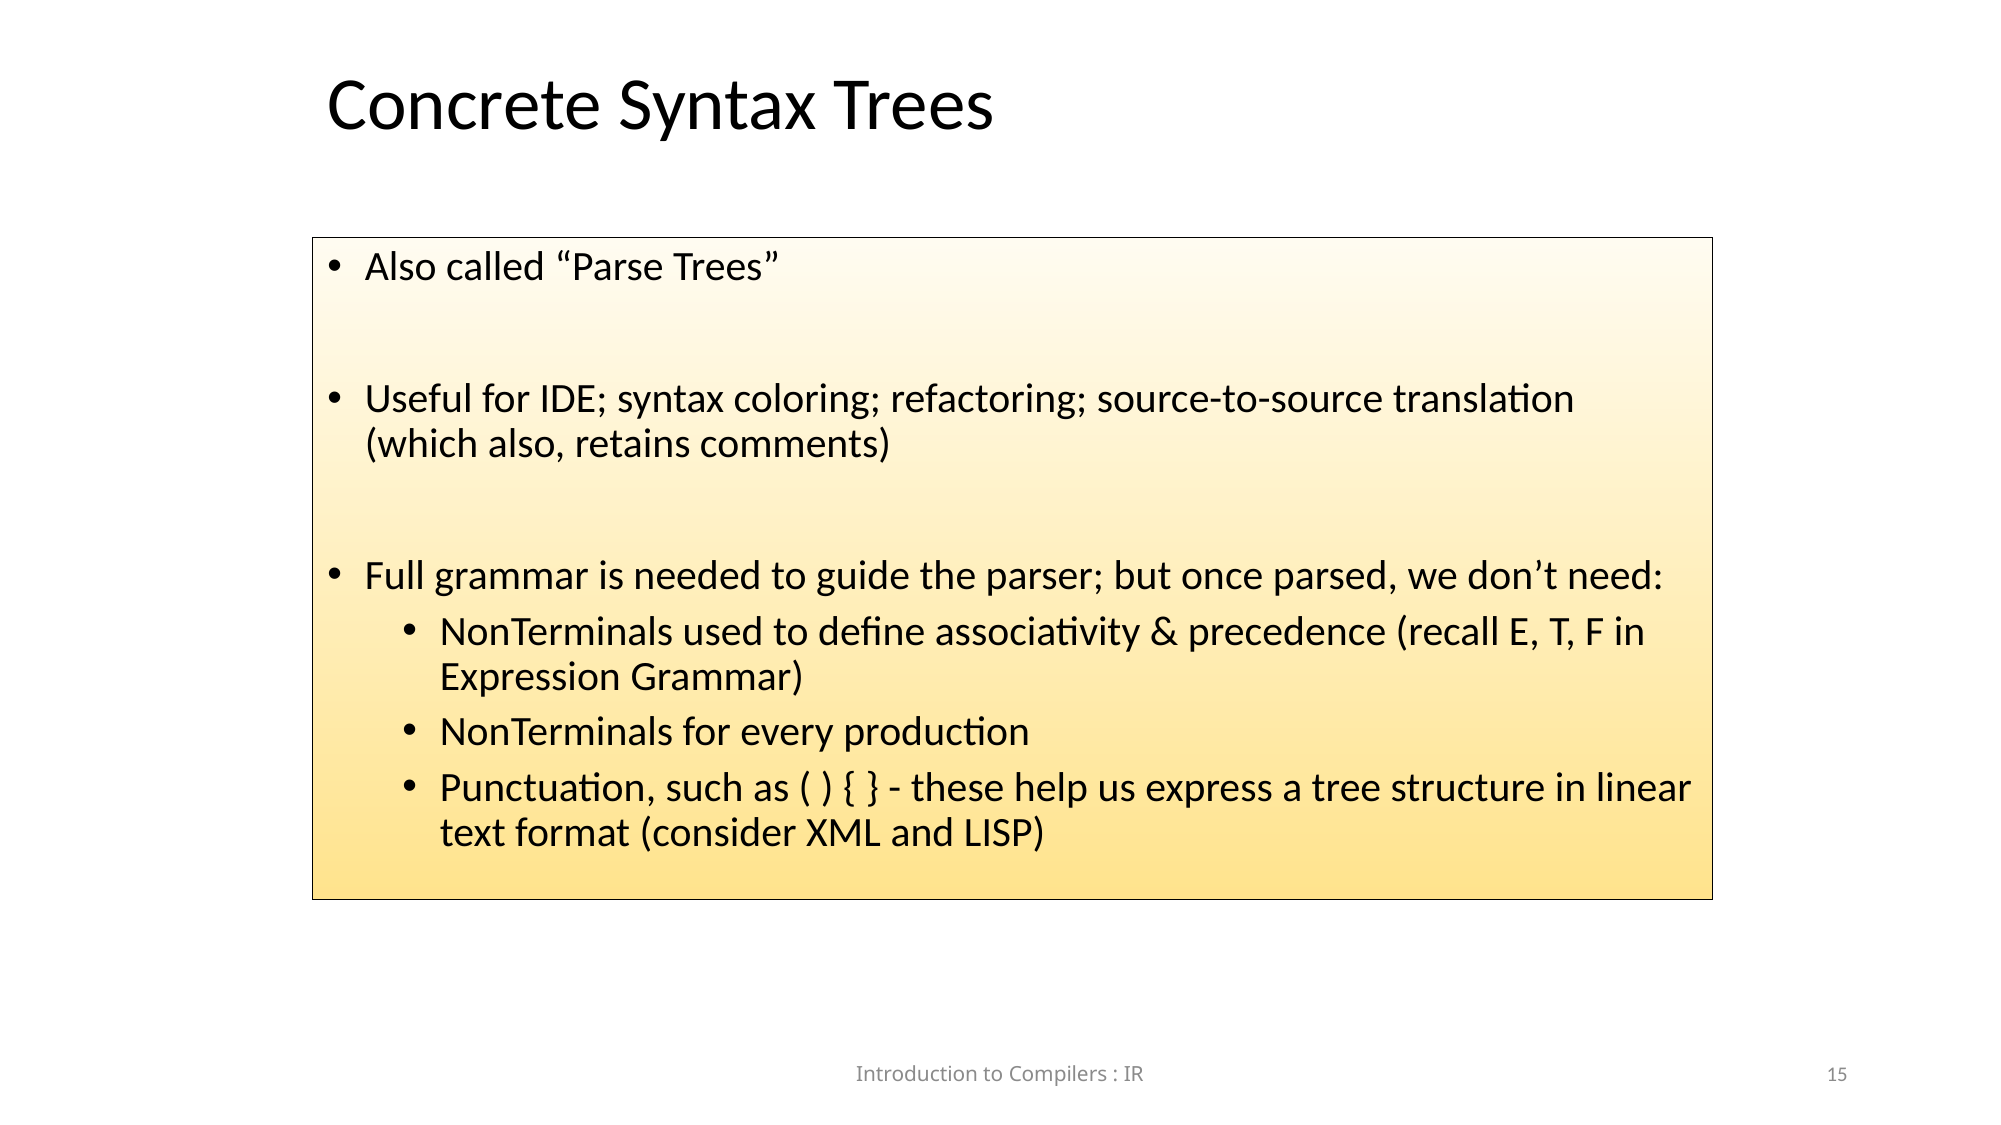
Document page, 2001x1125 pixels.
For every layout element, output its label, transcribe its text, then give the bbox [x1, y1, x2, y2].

text_box Also called “Parse Trees” Useful for IDE; syntax coloring; refactoring; source-to-source translation (which also, retains comments) Full grammar is needed to guide the parser; but once parsed, we don’t need: NonTerminals used to define associativity & precedence (recall E, T, F in Expression Grammar) NonTerminals for every production Punctuation, such as ( ) { } - these help us express a tree structure in linear text format (consider XML and LISP) [312, 237, 1713, 900]
text_box <number> [1412, 1042, 1863, 1103]
text_box Concrete Syntax Trees [312, 37, 1607, 173]
text_box Introduction to Compilers : IR [662, 1042, 1338, 1103]
